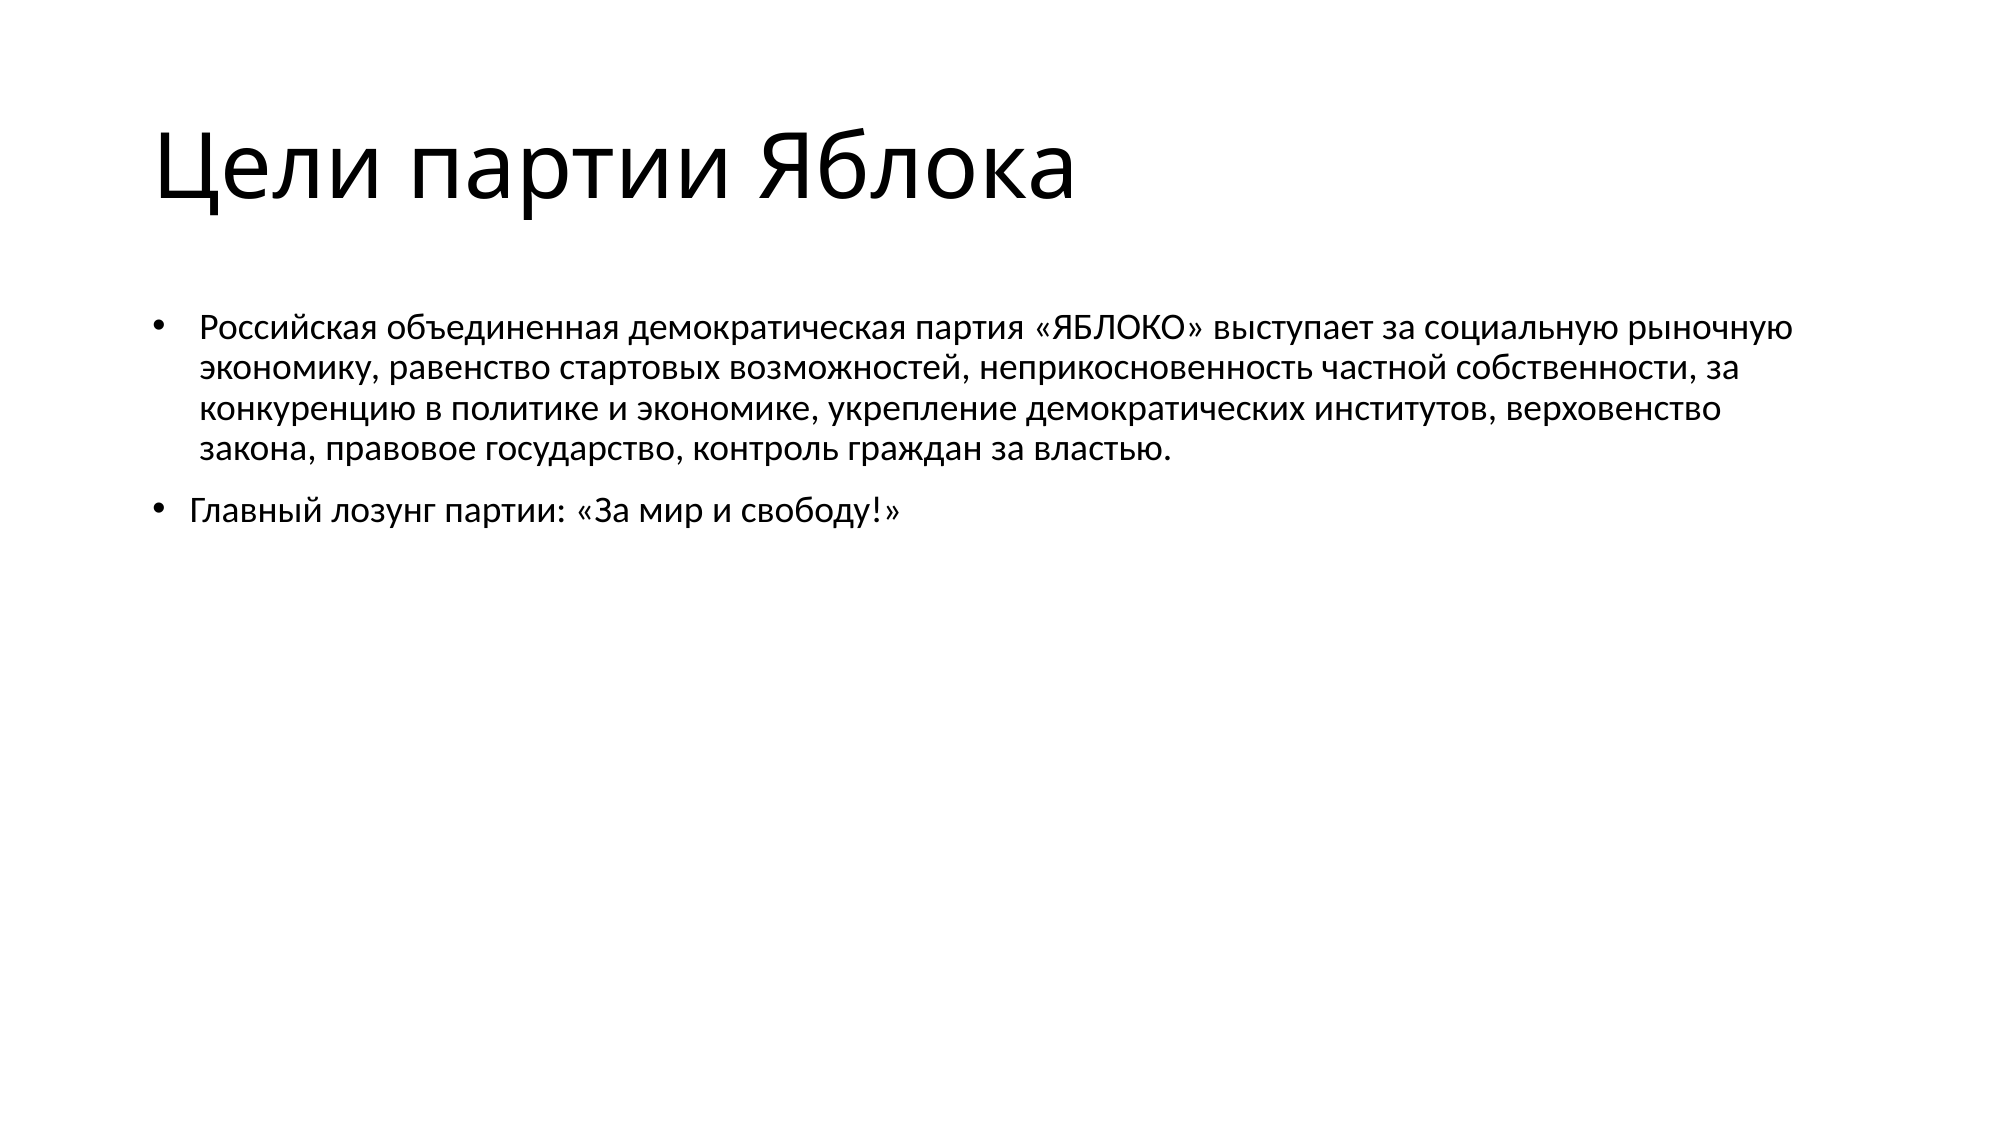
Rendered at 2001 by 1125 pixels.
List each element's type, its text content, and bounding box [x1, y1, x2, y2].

list Российская объединенная демократическая партия «ЯБЛОКО» выступает за социальную рыночную экономику, равенство стартовых возможностей, неприкосновенность частной собственности, за конкуренцию в политике и экономике, укрепление демократических институтов, верховенство закона, правовое государство, контроль граждан за властью. Главный лозунг партии: «За мир и свободу!» [137, 299, 1863, 1014]
title Цели партии Яблока [137, 59, 1863, 278]
